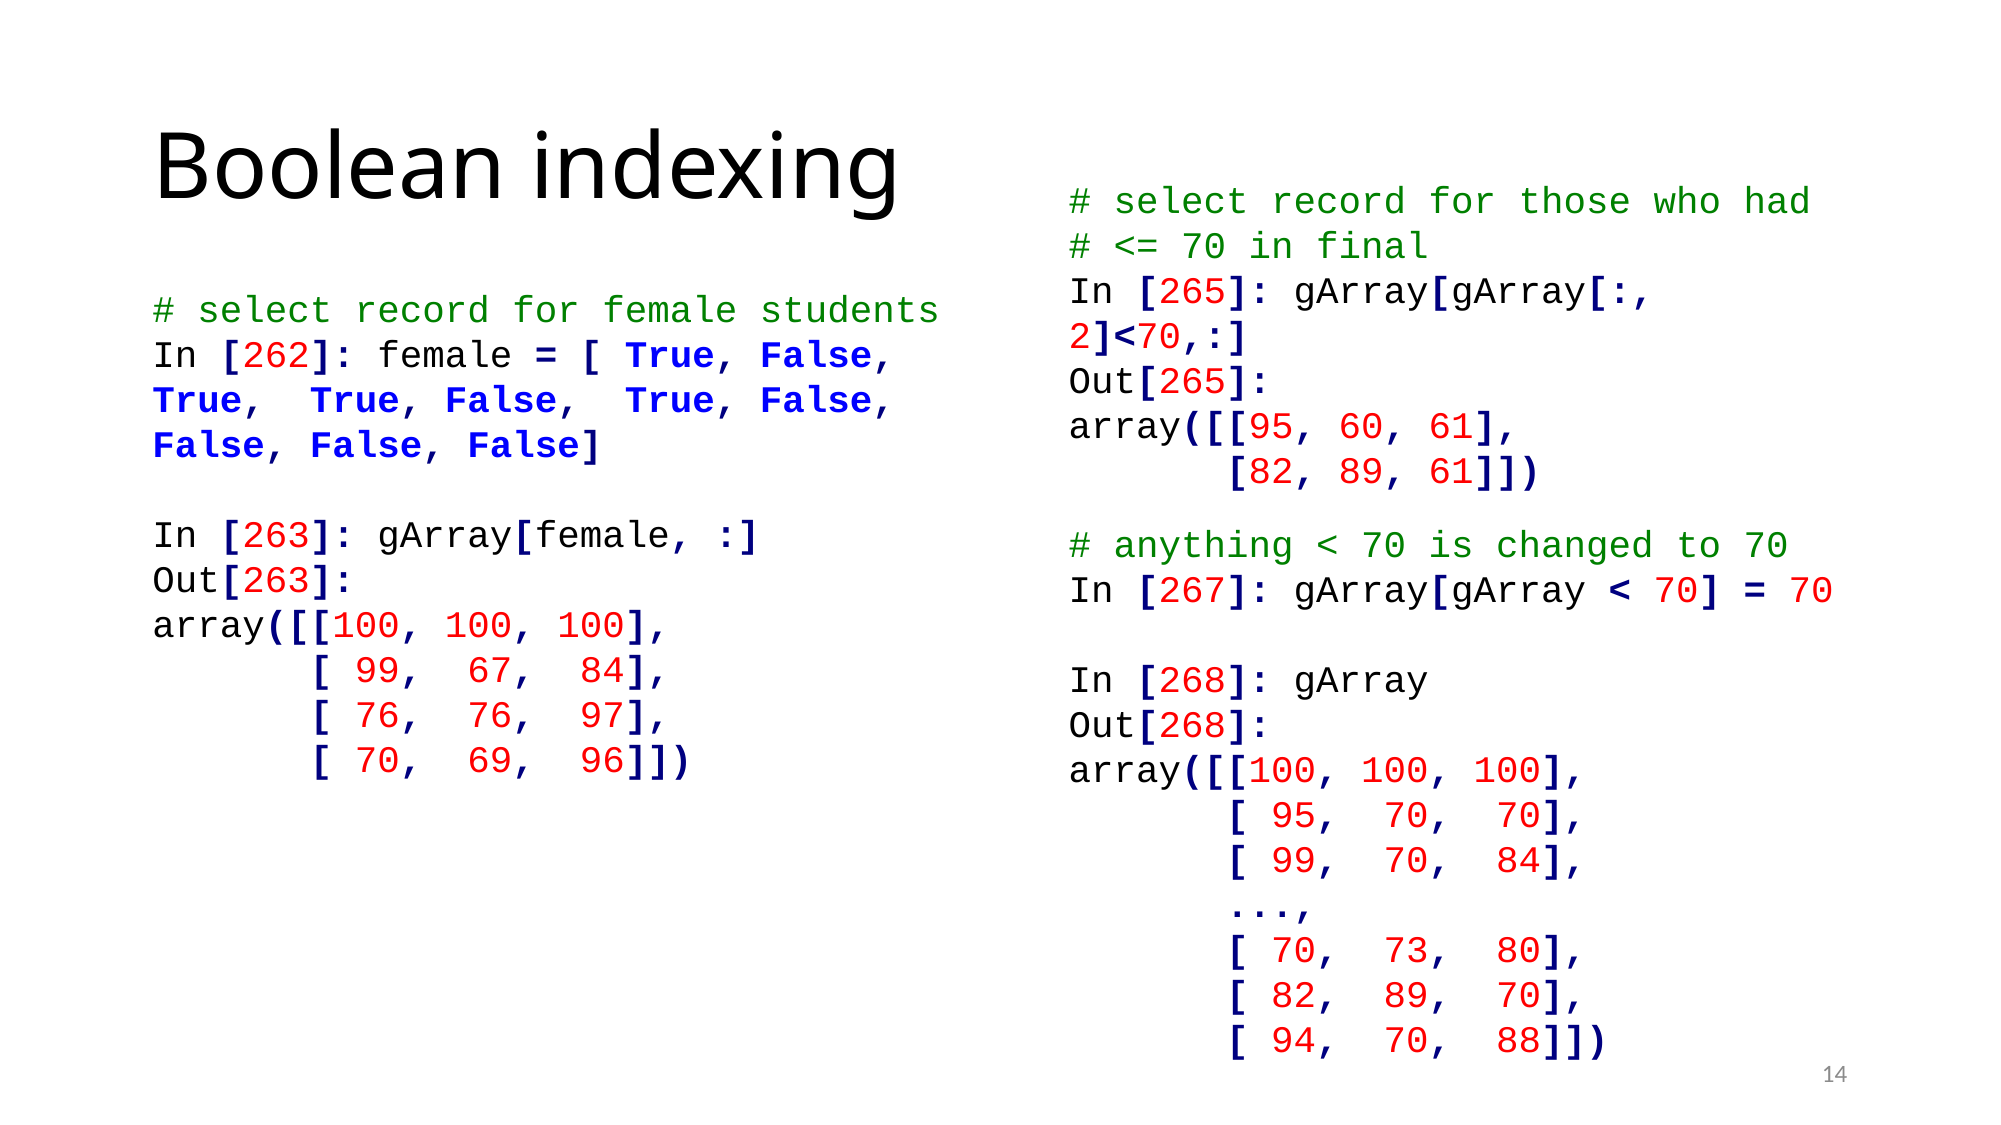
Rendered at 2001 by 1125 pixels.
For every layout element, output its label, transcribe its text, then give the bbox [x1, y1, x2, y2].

title Boolean indexing [137, 59, 1863, 278]
text_box # select record for those who had # <= 70 in final In [265]: gArray[gArray[:, 2]<70,:] Out[265]: array([[95, 60, 61], [82, 89, 61]]) [1053, 168, 1840, 499]
text_box # anything < 70 is changed to 70 In [267]: gArray[gArray < 70] = 70 In [268]: gArray Out[268]: array([[100, 100, 100], [ 95, 70, 70], [ 99, 70, 84], ..., [ 70, 73, 80], [ 82, 89, 70], [ 94, 70, 88]]) [1053, 512, 1919, 1068]
slide_number 14 [1412, 1042, 1863, 1103]
text_box # select record for female students In [262]: female = [ True, False, True, True, False, True, False, False, False, False] In [263]: gArray[female, :] Out[263]: array([[100, 100, 100], [ 99, 67, 84], [ 76, 76, 97], [ 70, 69, 96]]) [137, 277, 999, 787]
